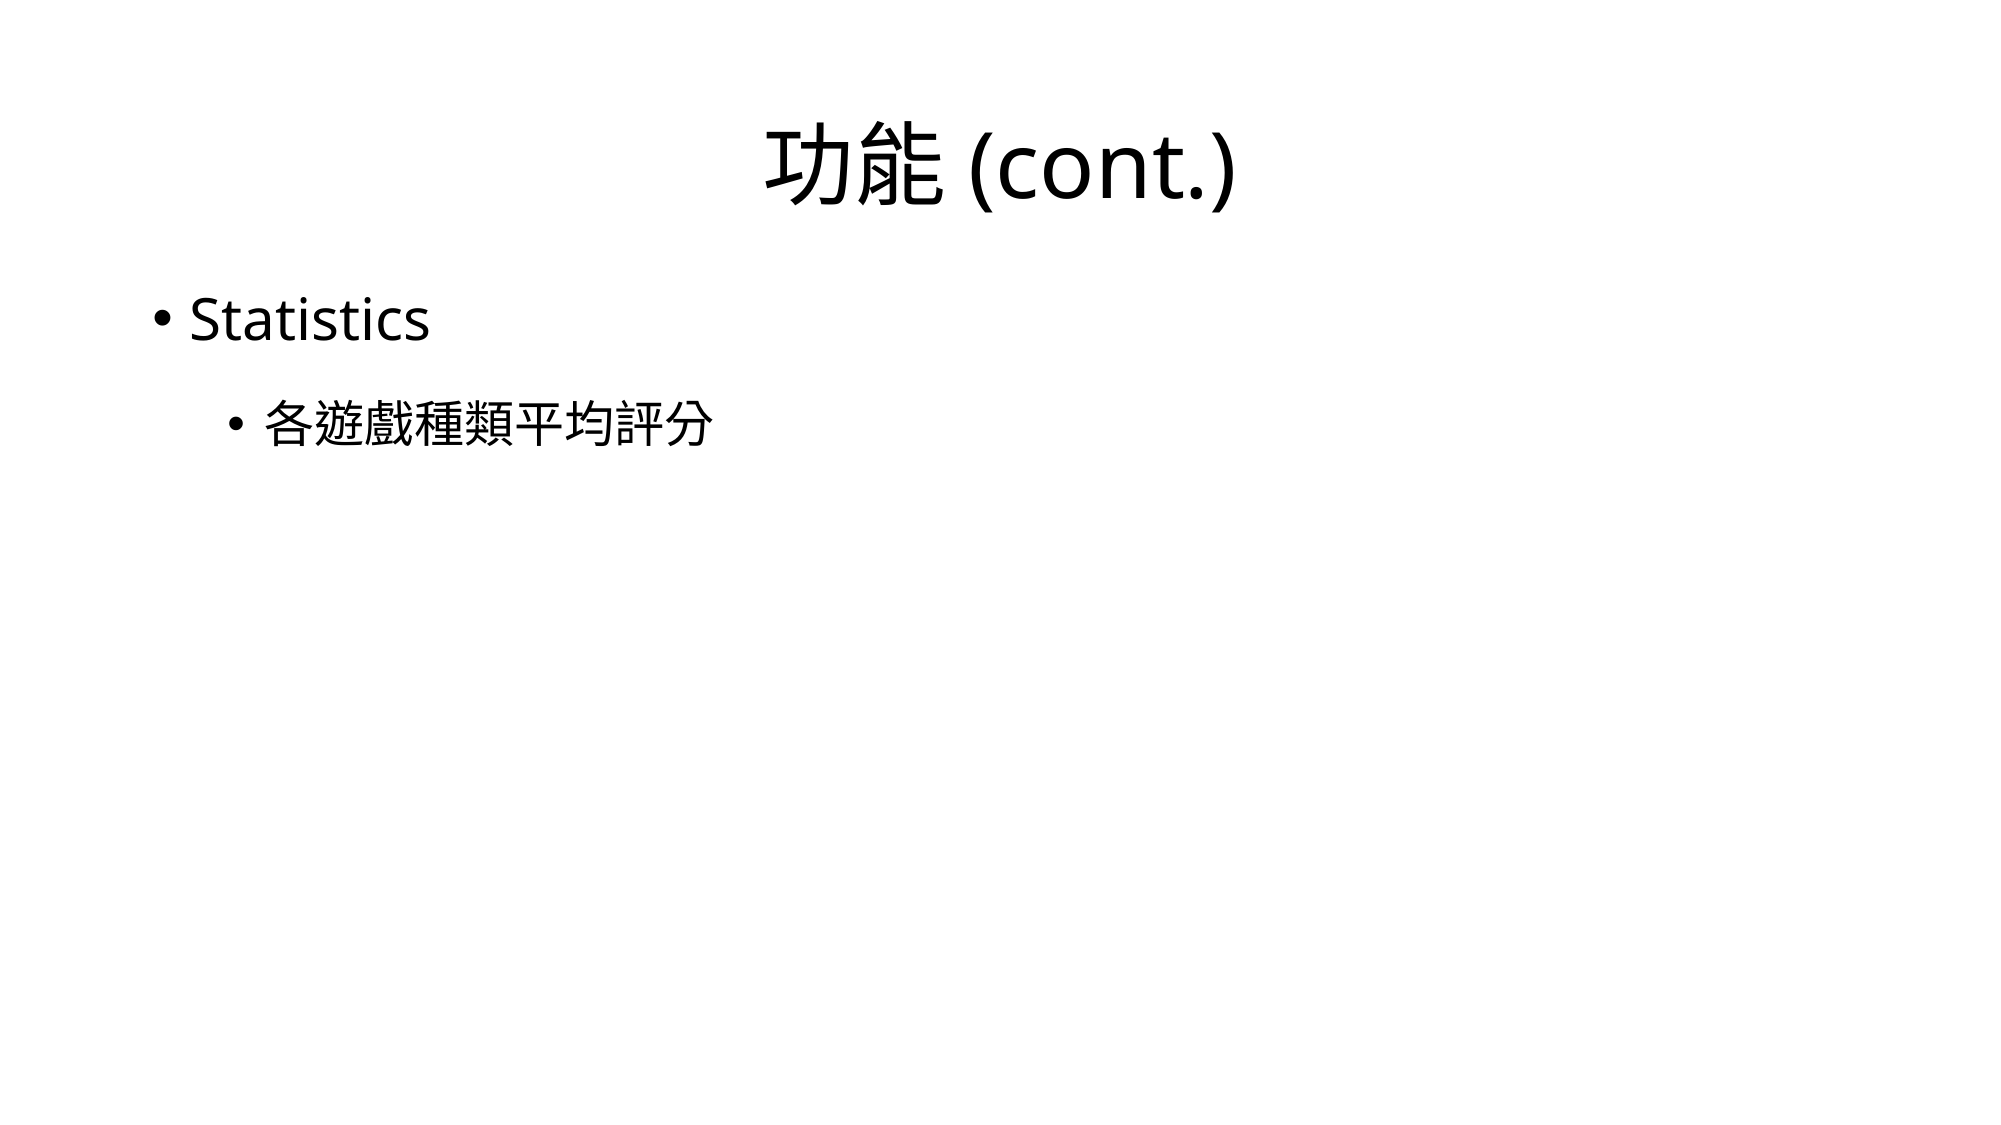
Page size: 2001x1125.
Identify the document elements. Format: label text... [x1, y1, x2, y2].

text_box 功能(cont.) [137, 59, 1863, 240]
text_box Statistics 各遊戲種類平均評分 [137, 240, 1863, 721]
